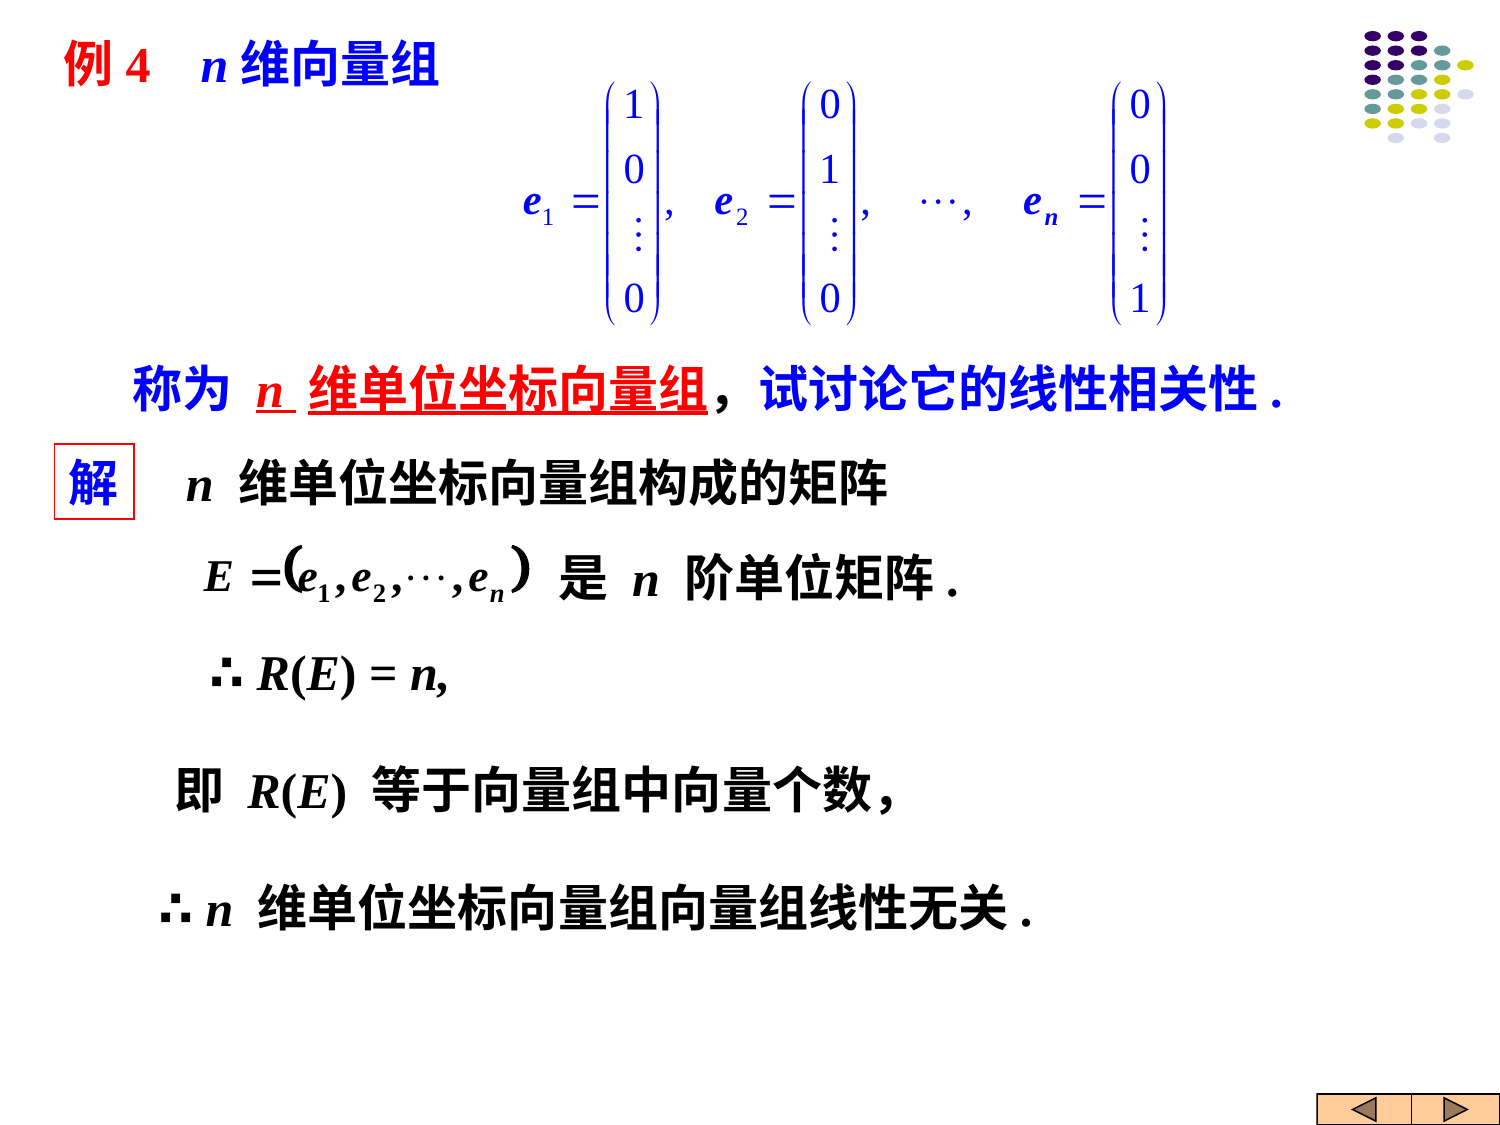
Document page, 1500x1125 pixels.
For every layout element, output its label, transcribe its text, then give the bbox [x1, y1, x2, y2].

text_box 即 R(E) 等于向量组中向量个数， [159, 751, 985, 827]
text_box 解 [54, 444, 134, 519]
slide_number [1074, 1025, 1425, 1100]
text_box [194, 538, 957, 614]
text_box ∴ n 维单位坐标向量组向量组线性无关. [143, 869, 1048, 945]
text_box ∴ R(E) = n, [194, 633, 561, 708]
text_box n 维单位坐标向量组构成的矩阵 [171, 444, 1008, 519]
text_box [59, 24, 1284, 425]
